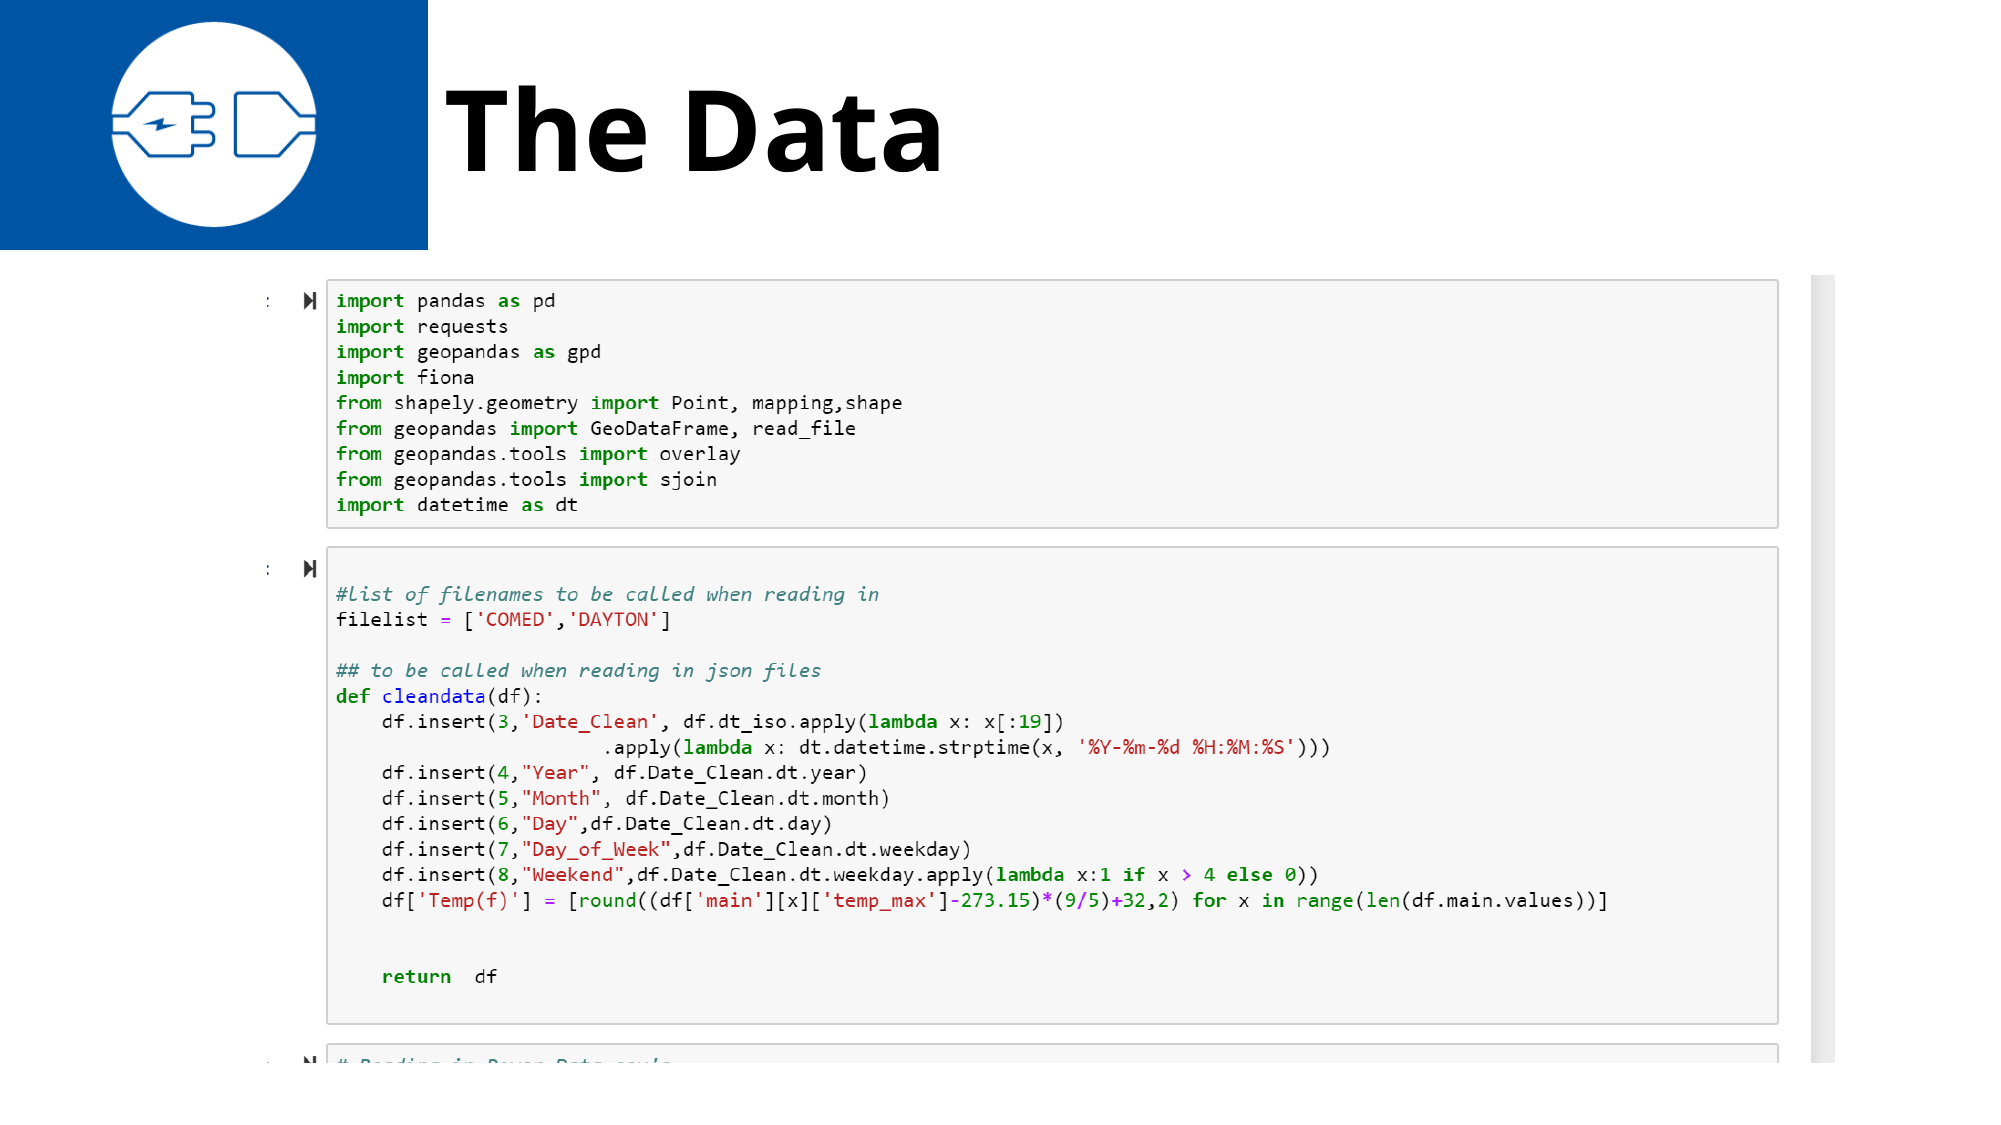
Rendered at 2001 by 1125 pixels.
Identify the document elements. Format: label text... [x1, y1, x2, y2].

picture [0, 0, 428, 250]
picture [267, 275, 1835, 1063]
title The Data [430, 46, 1570, 204]
